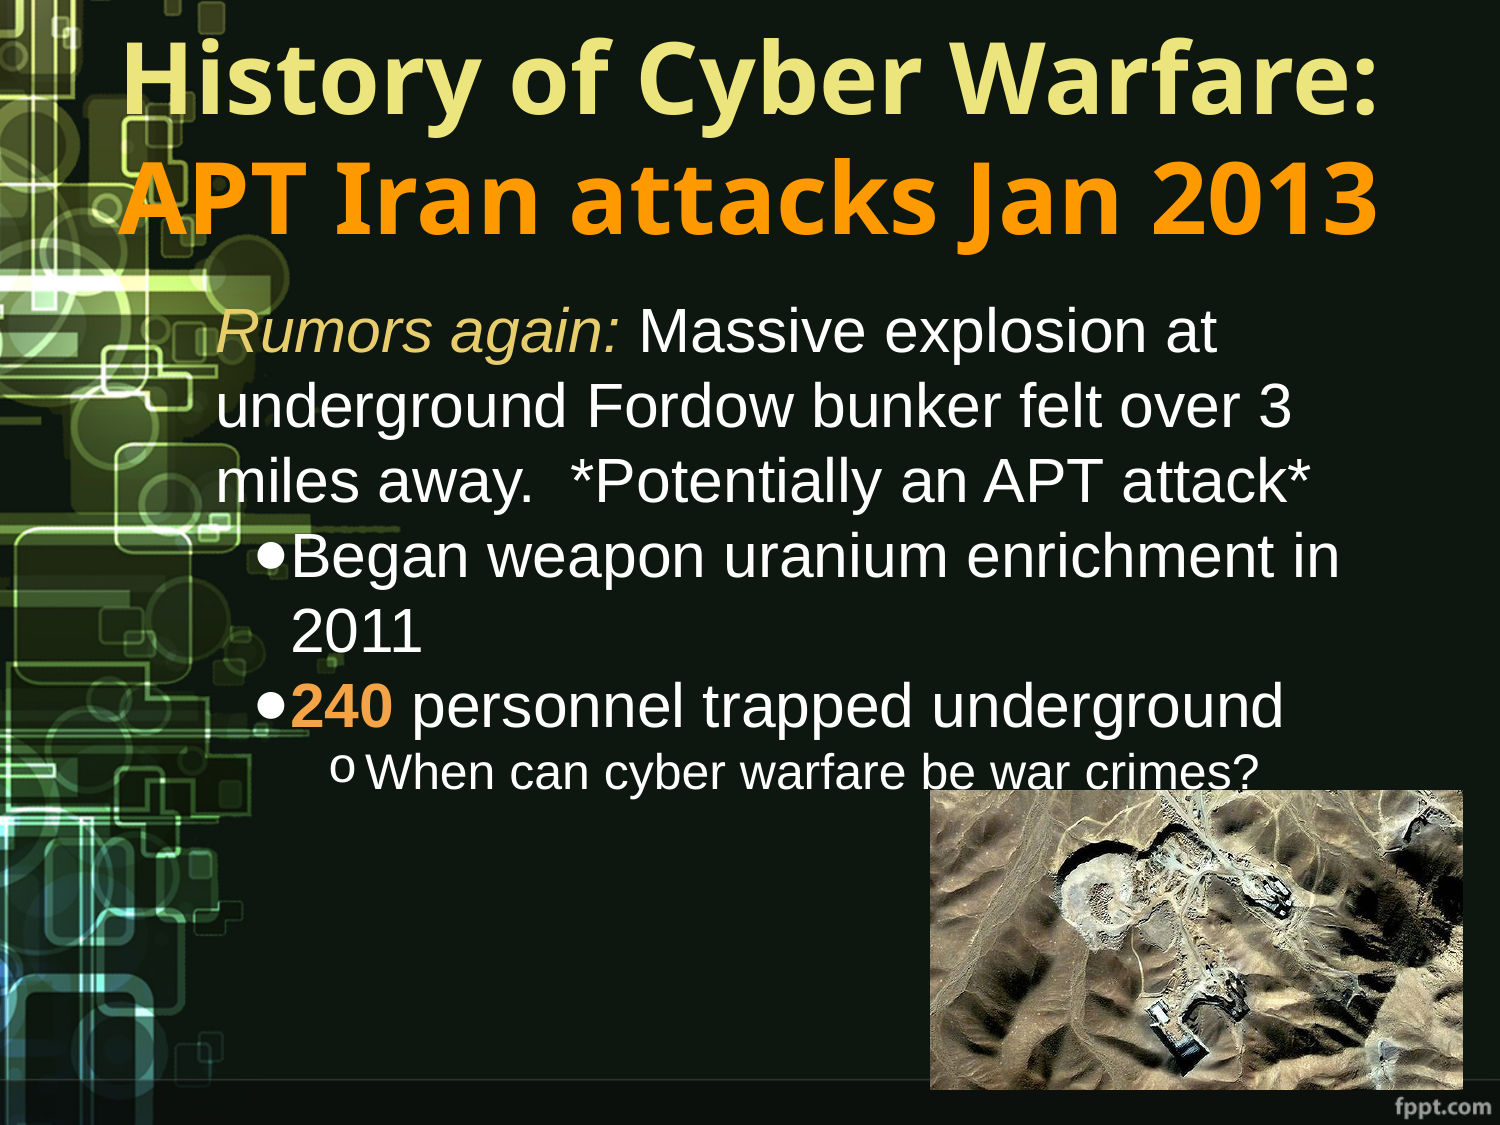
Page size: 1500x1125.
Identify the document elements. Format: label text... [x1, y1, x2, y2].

title History of Cyber Warfare: APT Iran attacks Jan 2013 [75, 82, 1425, 271]
list Rumors again: Massive explosion at underground Fordow bunker felt over 3 miles away. *Potentially an APT attack* Began weapon uranium enrichment in 2011 240 personnel trapped underground When can cyber warfare be war crimes? [200, 275, 1421, 1090]
picture [0, 0, 1500, 1125]
